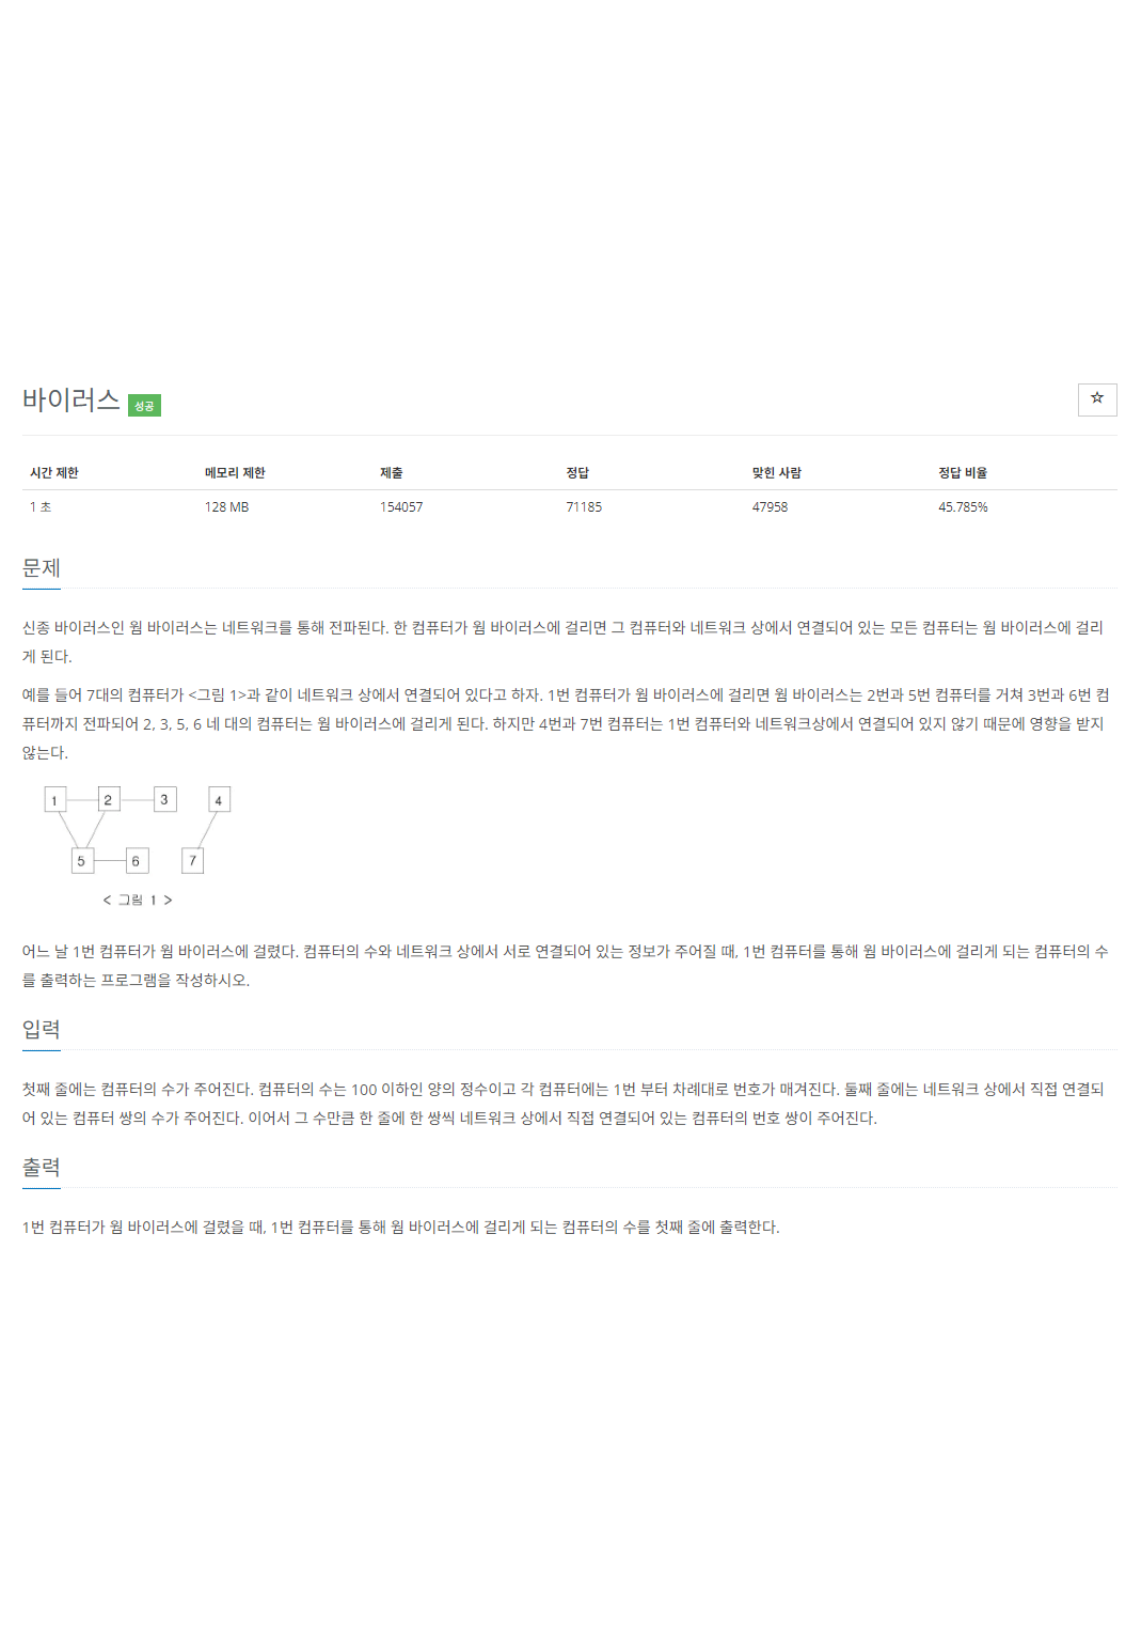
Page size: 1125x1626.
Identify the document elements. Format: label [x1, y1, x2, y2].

picture [0, 376, 1125, 1249]
